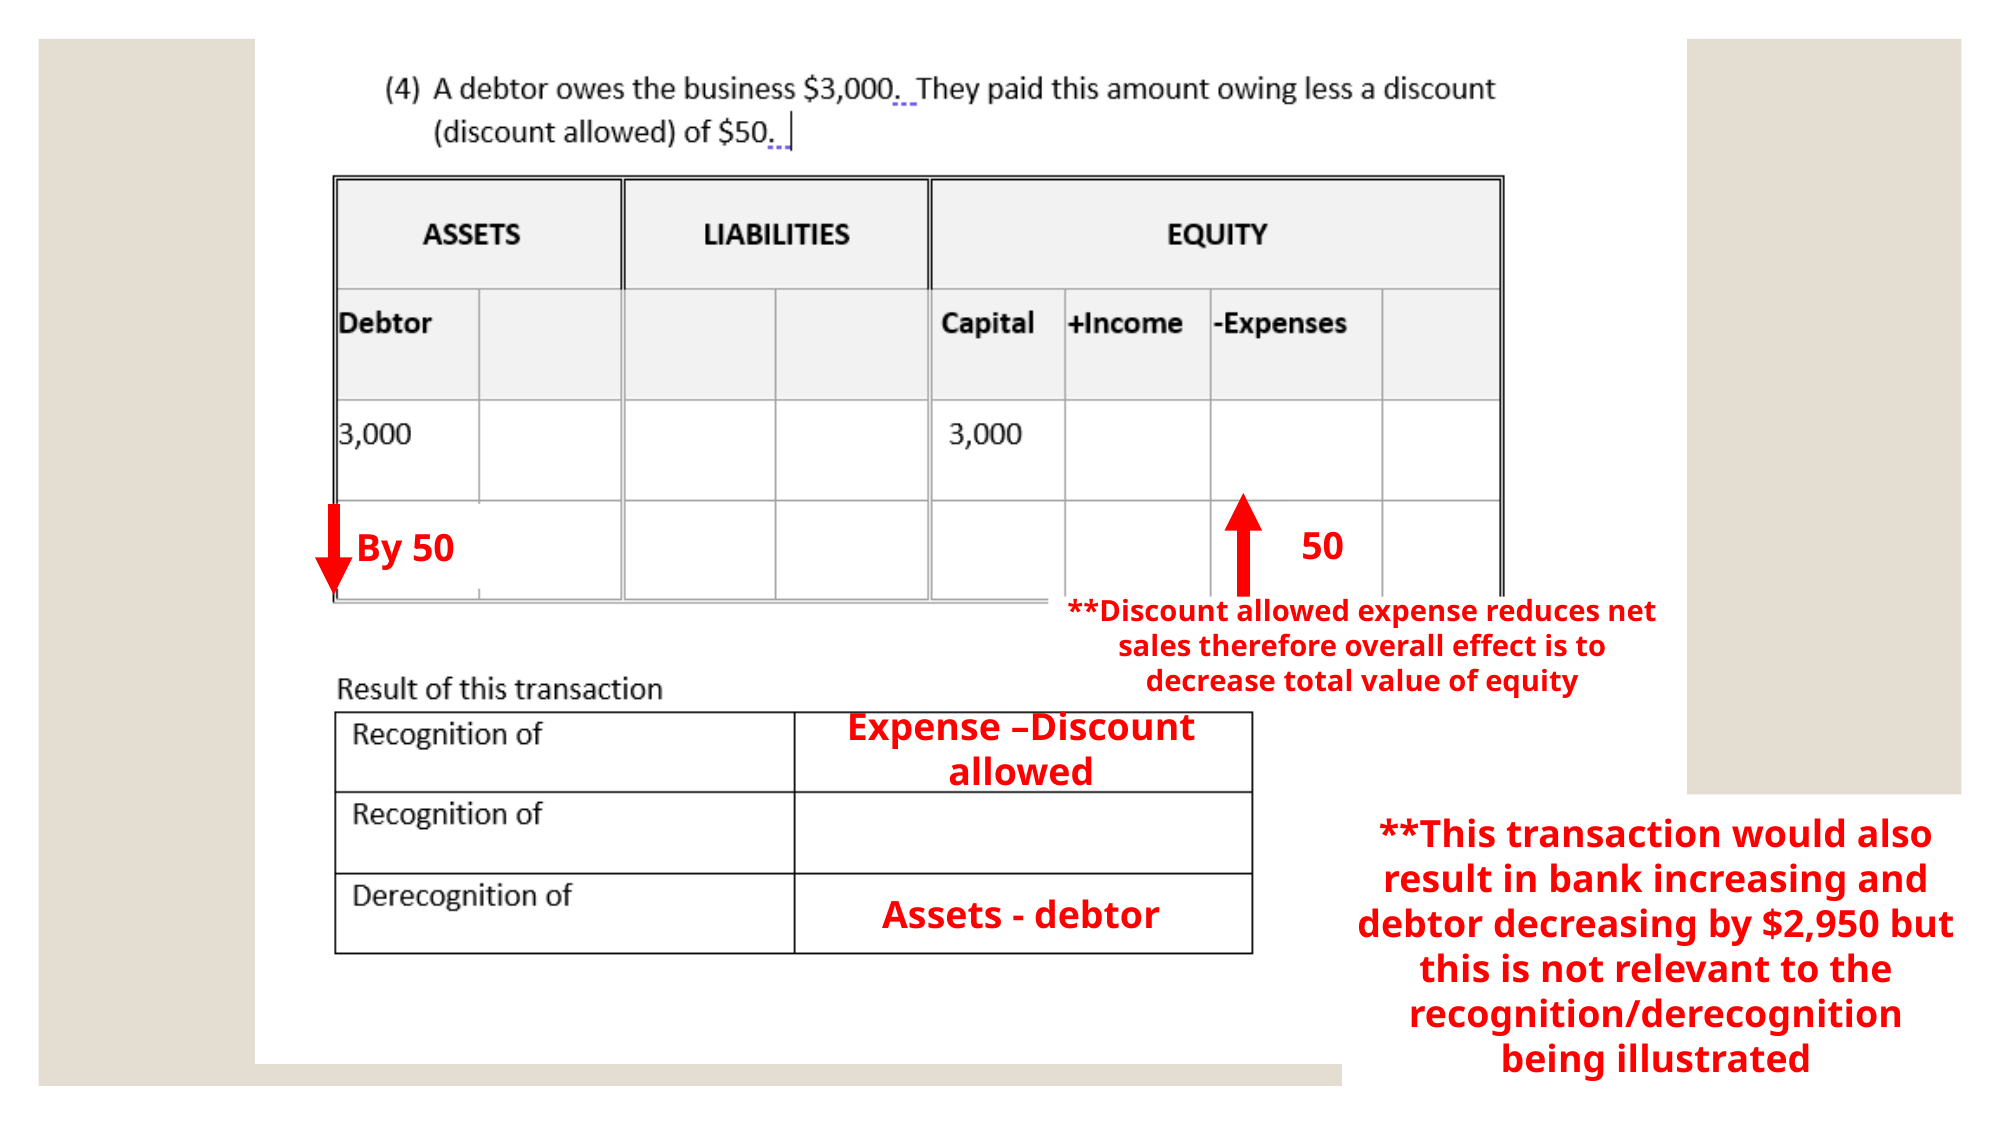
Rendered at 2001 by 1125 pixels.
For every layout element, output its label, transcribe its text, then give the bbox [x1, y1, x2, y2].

picture [254, 35, 1687, 1064]
text_box **This transaction would also result in bank increasing and debtor decreasing by $2,950 but this is not relevant to the recognition/derecognition being illustrated [1341, 793, 1971, 1097]
